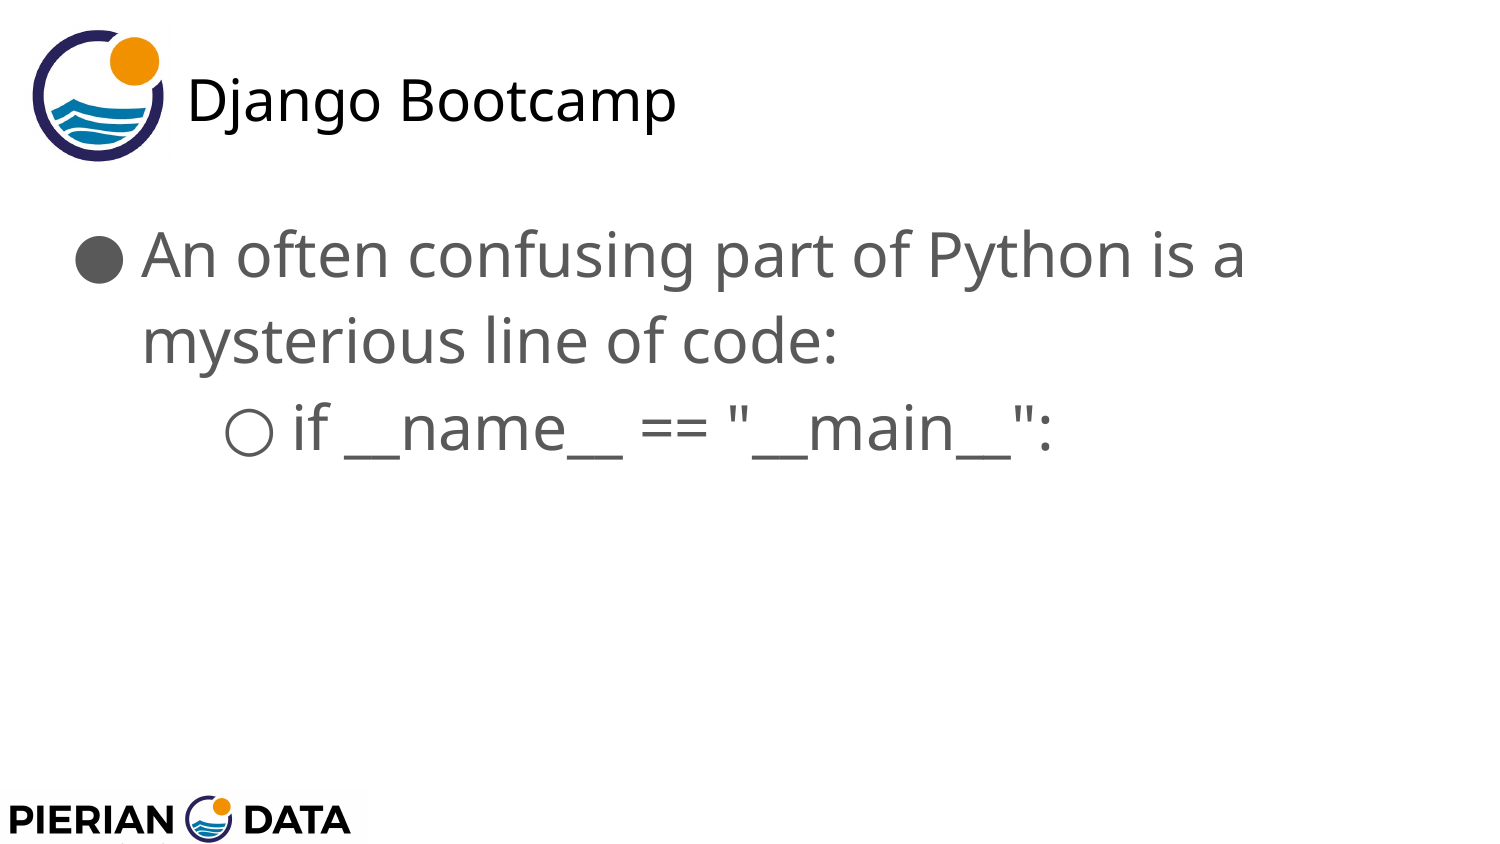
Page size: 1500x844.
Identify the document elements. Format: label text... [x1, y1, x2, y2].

picture [24, 24, 172, 167]
picture [0, 787, 368, 844]
title Django Bootcamp [176, 48, 1449, 143]
list An often confusing part of Python is a mysterious line of code: if __name__ == "__main__": [51, 189, 1449, 750]
